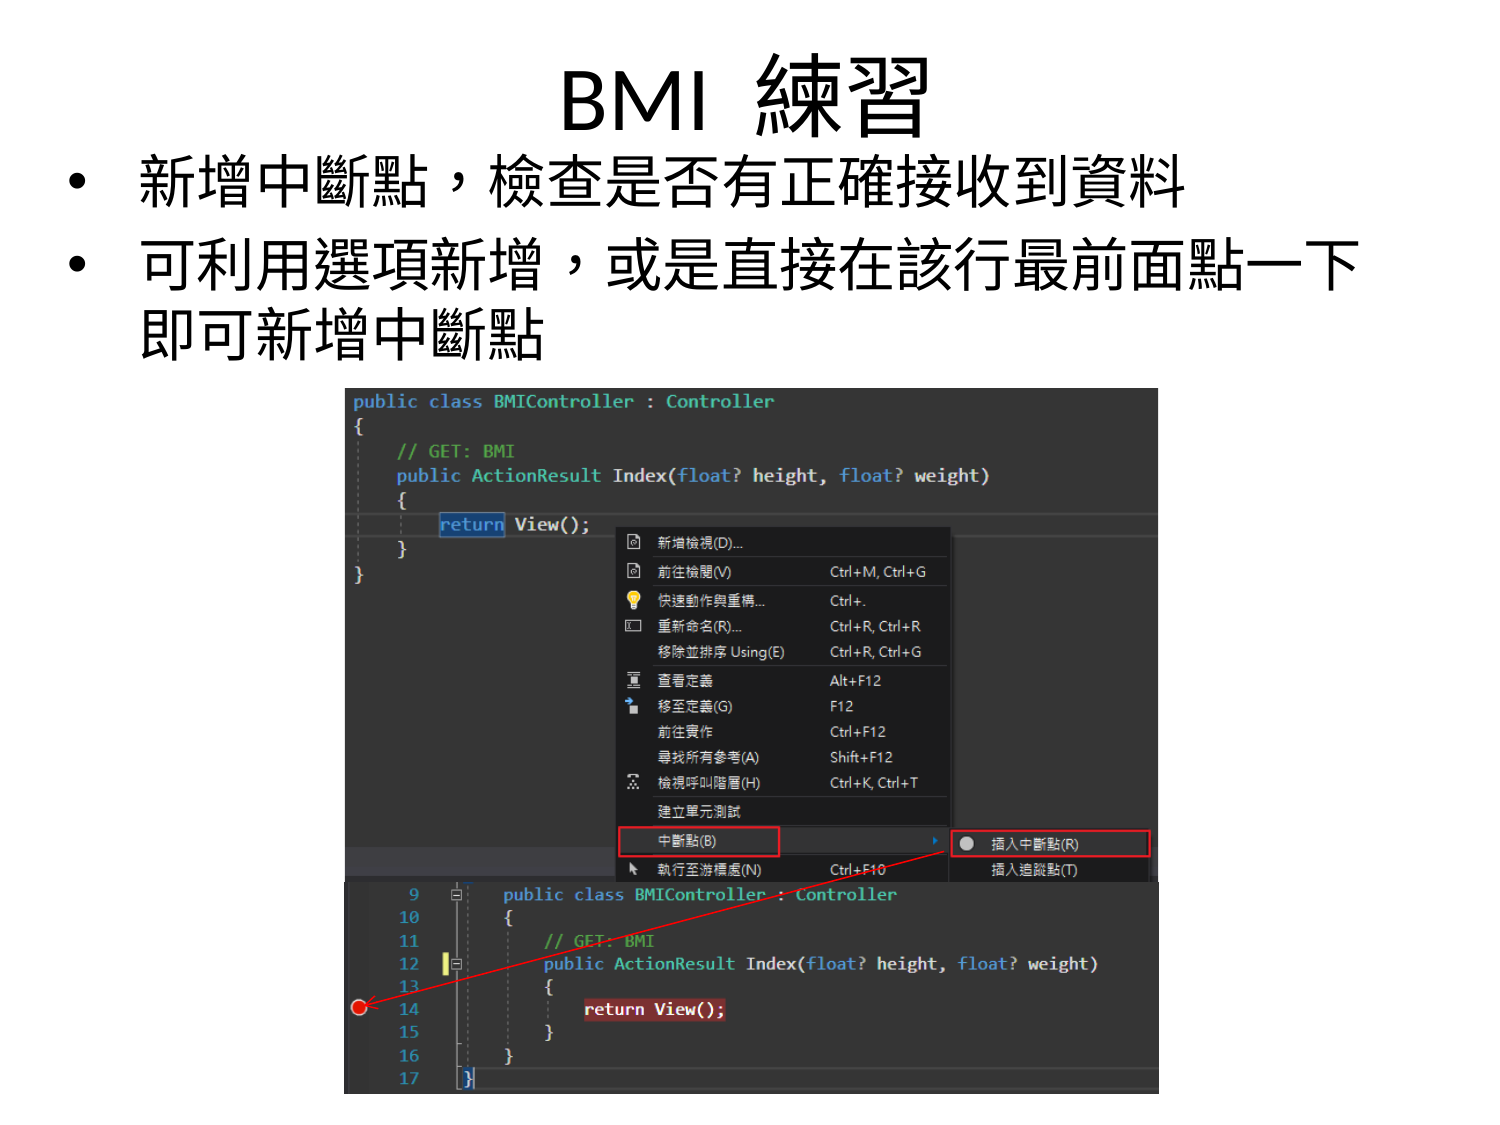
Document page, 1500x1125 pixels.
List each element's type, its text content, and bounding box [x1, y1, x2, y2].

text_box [362, 851, 945, 1007]
picture [344, 388, 1159, 1095]
list 新增中斷點，檢查是否有正確接收到資料 可利用選項新增，或是直接在該行最前面點一下即可新增中斷點 [48, 130, 1399, 873]
title BMI 練習 [72, 0, 1423, 188]
